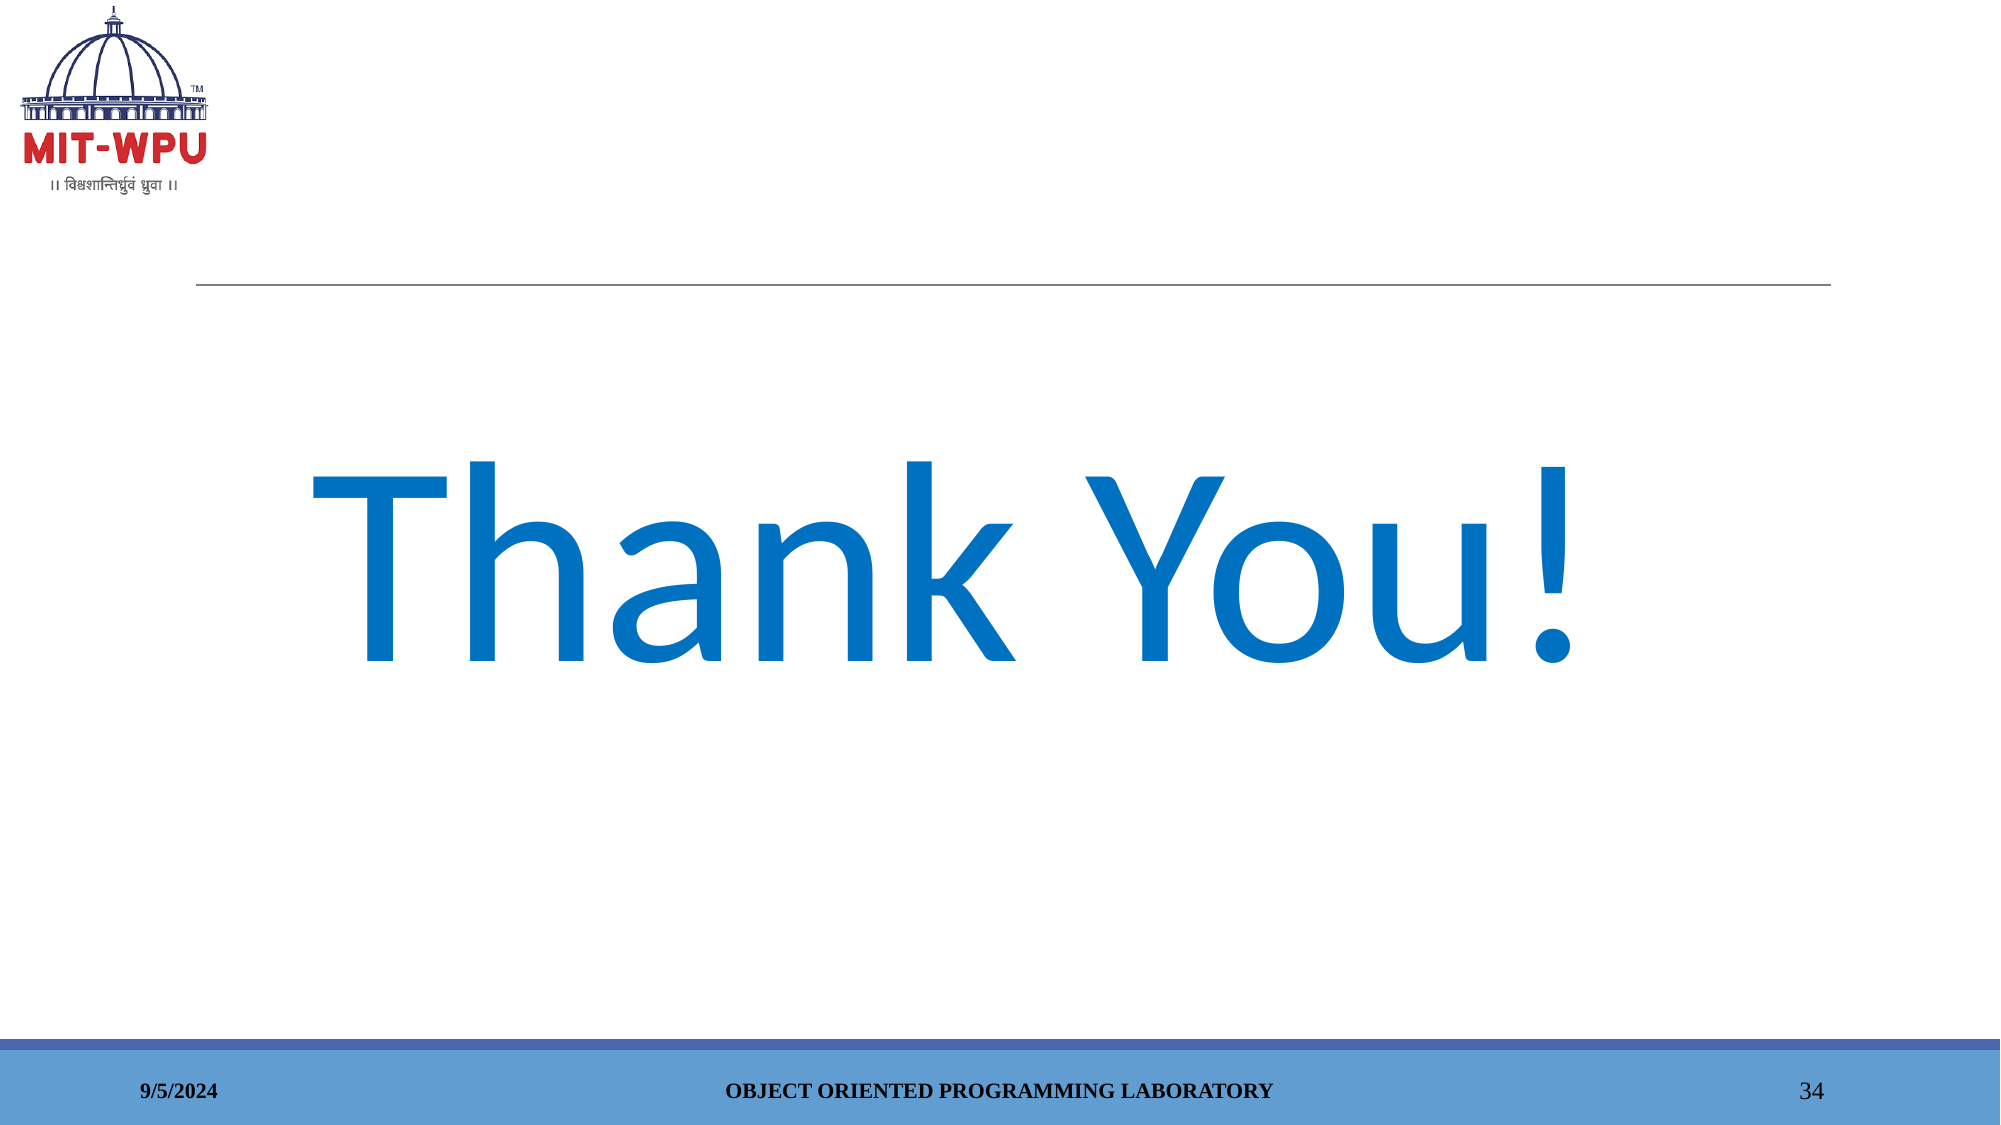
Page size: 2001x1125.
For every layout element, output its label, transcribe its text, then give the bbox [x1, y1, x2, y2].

text_box Thank You! [295, 365, 1664, 726]
slide_number ‹#› [1624, 1059, 1840, 1120]
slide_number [125, 1059, 575, 1120]
picture [20, 6, 230, 196]
footer OBJECT ORIENTED PROGRAMMING LABORATORY [604, 1059, 1396, 1120]
